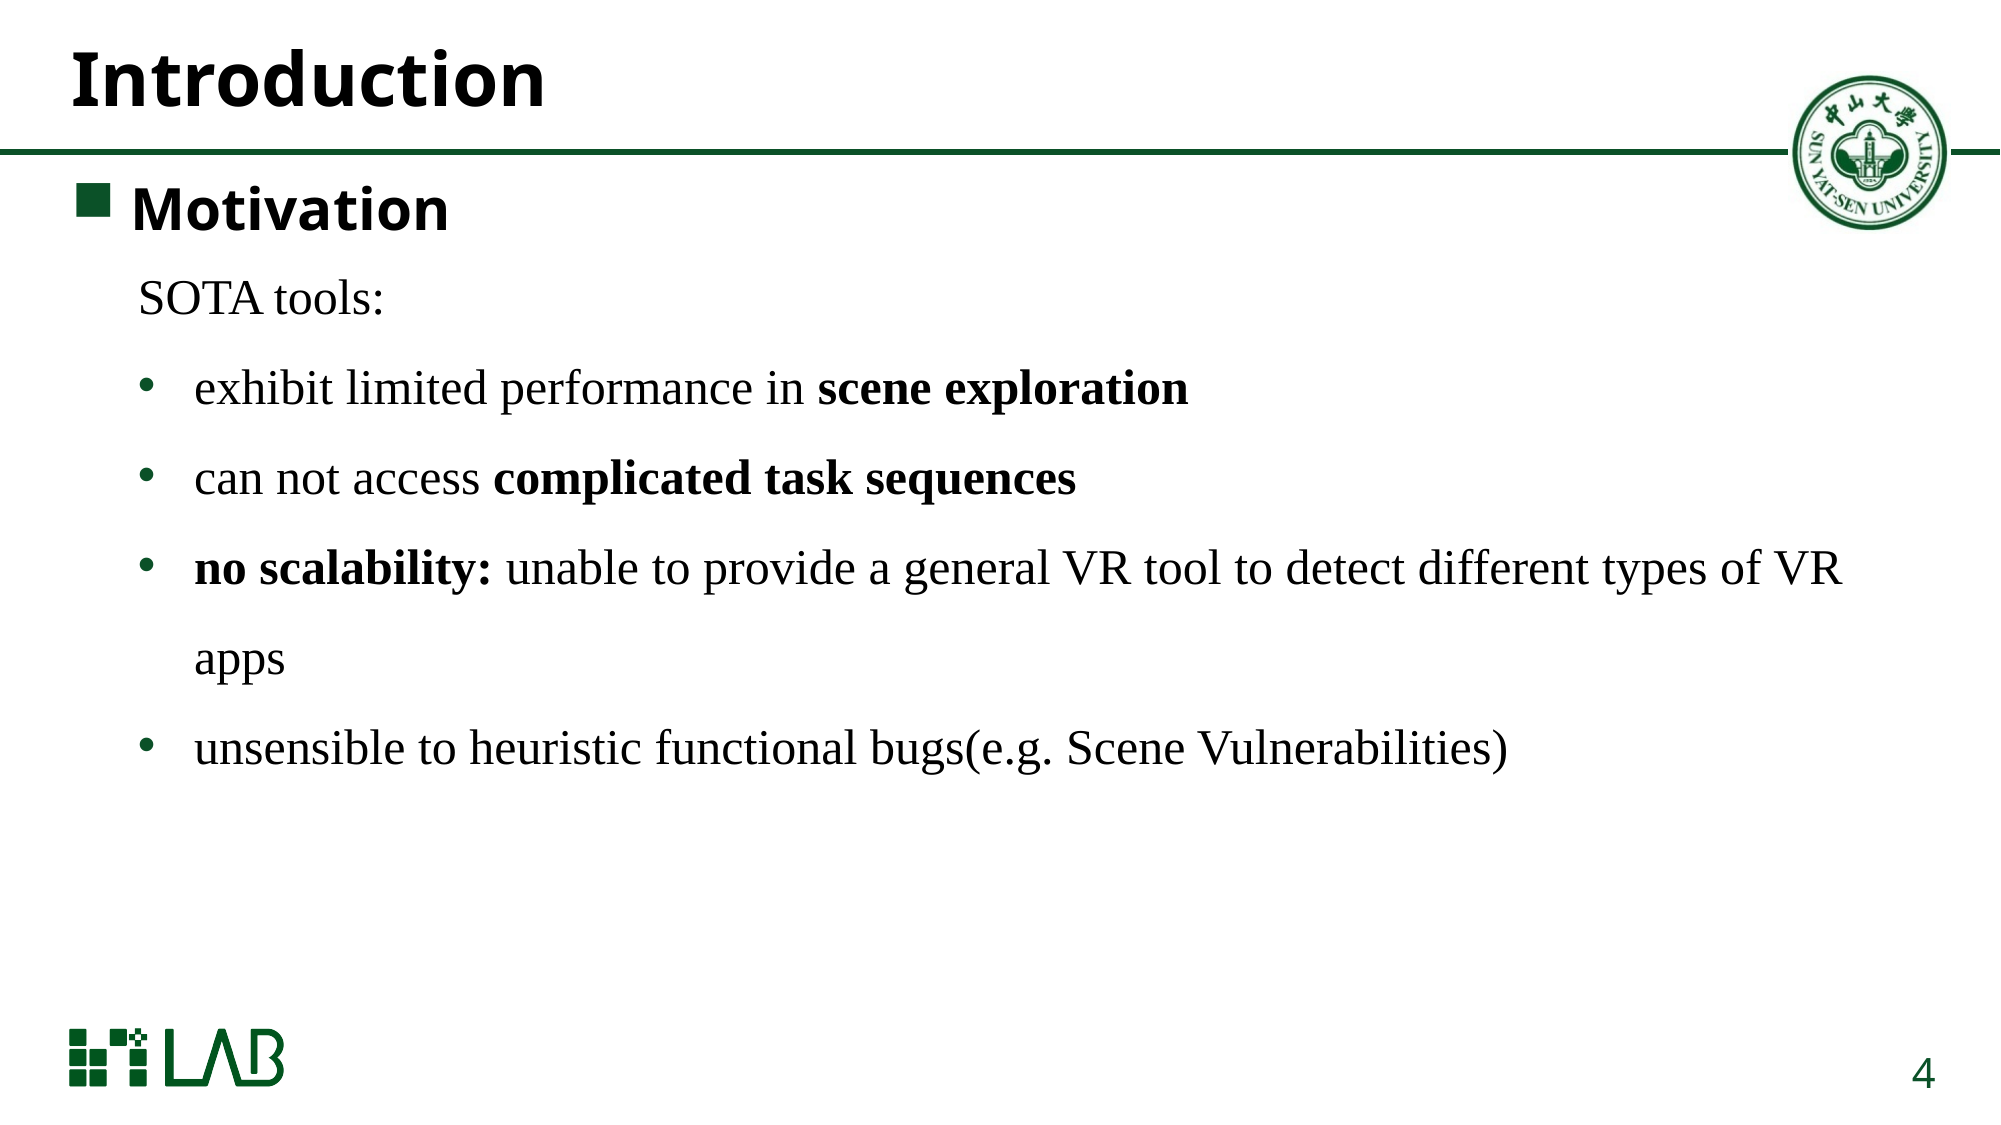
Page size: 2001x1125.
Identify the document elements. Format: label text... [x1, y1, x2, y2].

picture [49, 1018, 295, 1100]
title Introduction [56, 0, 1732, 153]
list Motivation [56, 164, 1895, 251]
picture [1788, 71, 1951, 234]
list SOTA tools: exhibit limited performance in scene exploration can not access complicated task sequences no scalability: unable to provide a general VR tool to detect different types of VR apps unsensible to heuristic functional bugs(e.g. Scene Vulnerabilities) [123, 226, 1877, 777]
slide_number 4 [1500, 1039, 1951, 1100]
